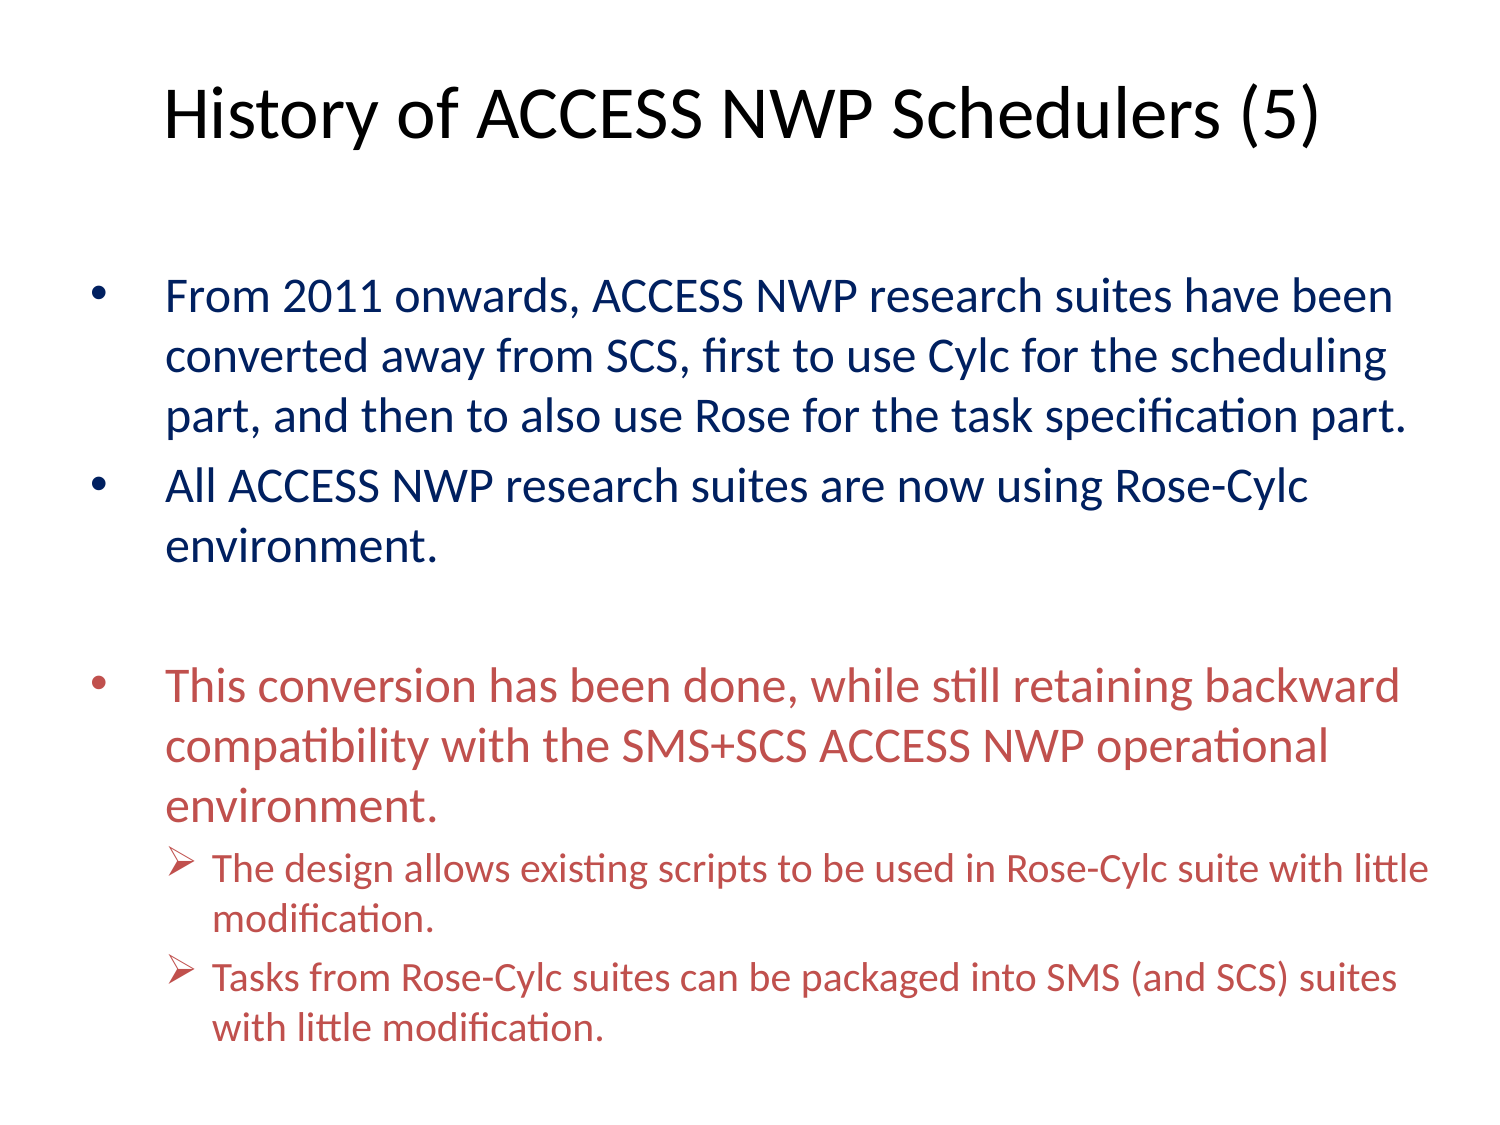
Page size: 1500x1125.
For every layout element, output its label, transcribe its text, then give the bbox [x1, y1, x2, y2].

title History of ACCESS NWP Schedulers (5) [75, 45, 1412, 173]
list From 2011 onwards, ACCESS NWP research suites have been converted away from SCS, first to use Cylc for the scheduling part, and then to also use Rose for the task specification part. All ACCESS NWP research suites are now using Rose-Cylc environment. This conversion has been done, while still retaining backward compatibility with the SMS+SCS ACCESS NWP operational environment. The design allows existing scripts to be used in Rose-Cylc suite with little modification. Tasks from Rose-Cylc suites can be packaged into SMS (and SCS) suites with little modification. [75, 255, 1447, 1059]
